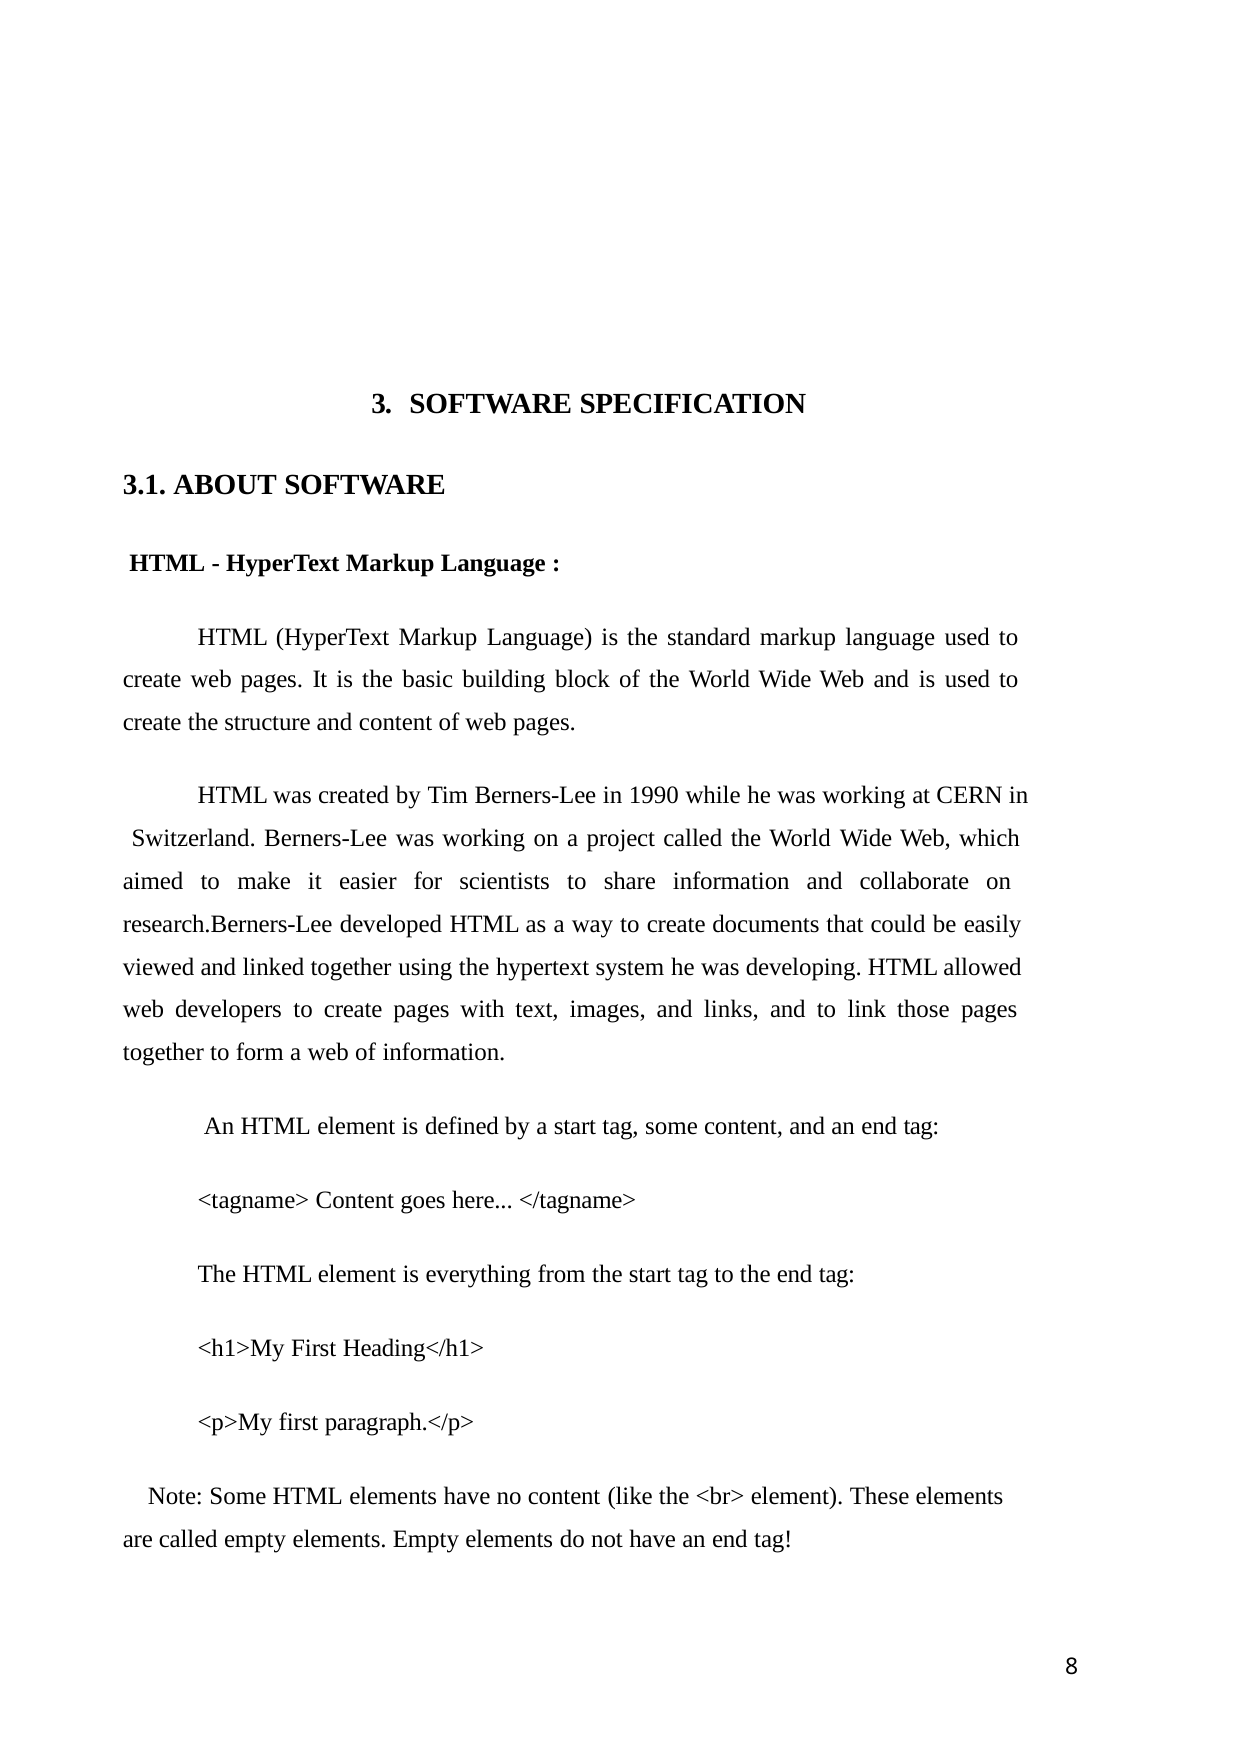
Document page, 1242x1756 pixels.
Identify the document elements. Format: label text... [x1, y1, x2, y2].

text_box 3. SOFTWARE SPECIFICATION 3.1. ABOUT SOFTWARE HTML - HyperText Markup Language : HTML (HyperText Markup Language) is the standard markup language used to create web pages. It is the basic building block of the World Wide Web and is used to create the structure and content of web pages. HTML was created by Tim Berners-Lee in 1990 while he was working at CERN in Switzerland. Berners-Lee was working on a project called the World Wide Web, which aimed to make it easier for scientists to share information and collaborate on research.Berners-Lee developed HTML as a way to create documents that could be easily viewed and linked together using the hypertext system he was developing. HTML allowed web developers to create pages with text, images, and links, and to link those pages together to form a web of information. An HTML element is defined by a start tag, some content, and an end tag: <tagname> Content goes here... </tagname> The HTML element is everything from the start tag to the end tag: <h1>My First Heading</h1> <p>My first paragraph.</p> Note: Some HTML elements have no content (like the <br> element). These elements are called empty elements. Empty elements do not have an end tag! [120, 382, 1030, 1553]
slide_number 8 [1058, 1651, 1096, 1756]
